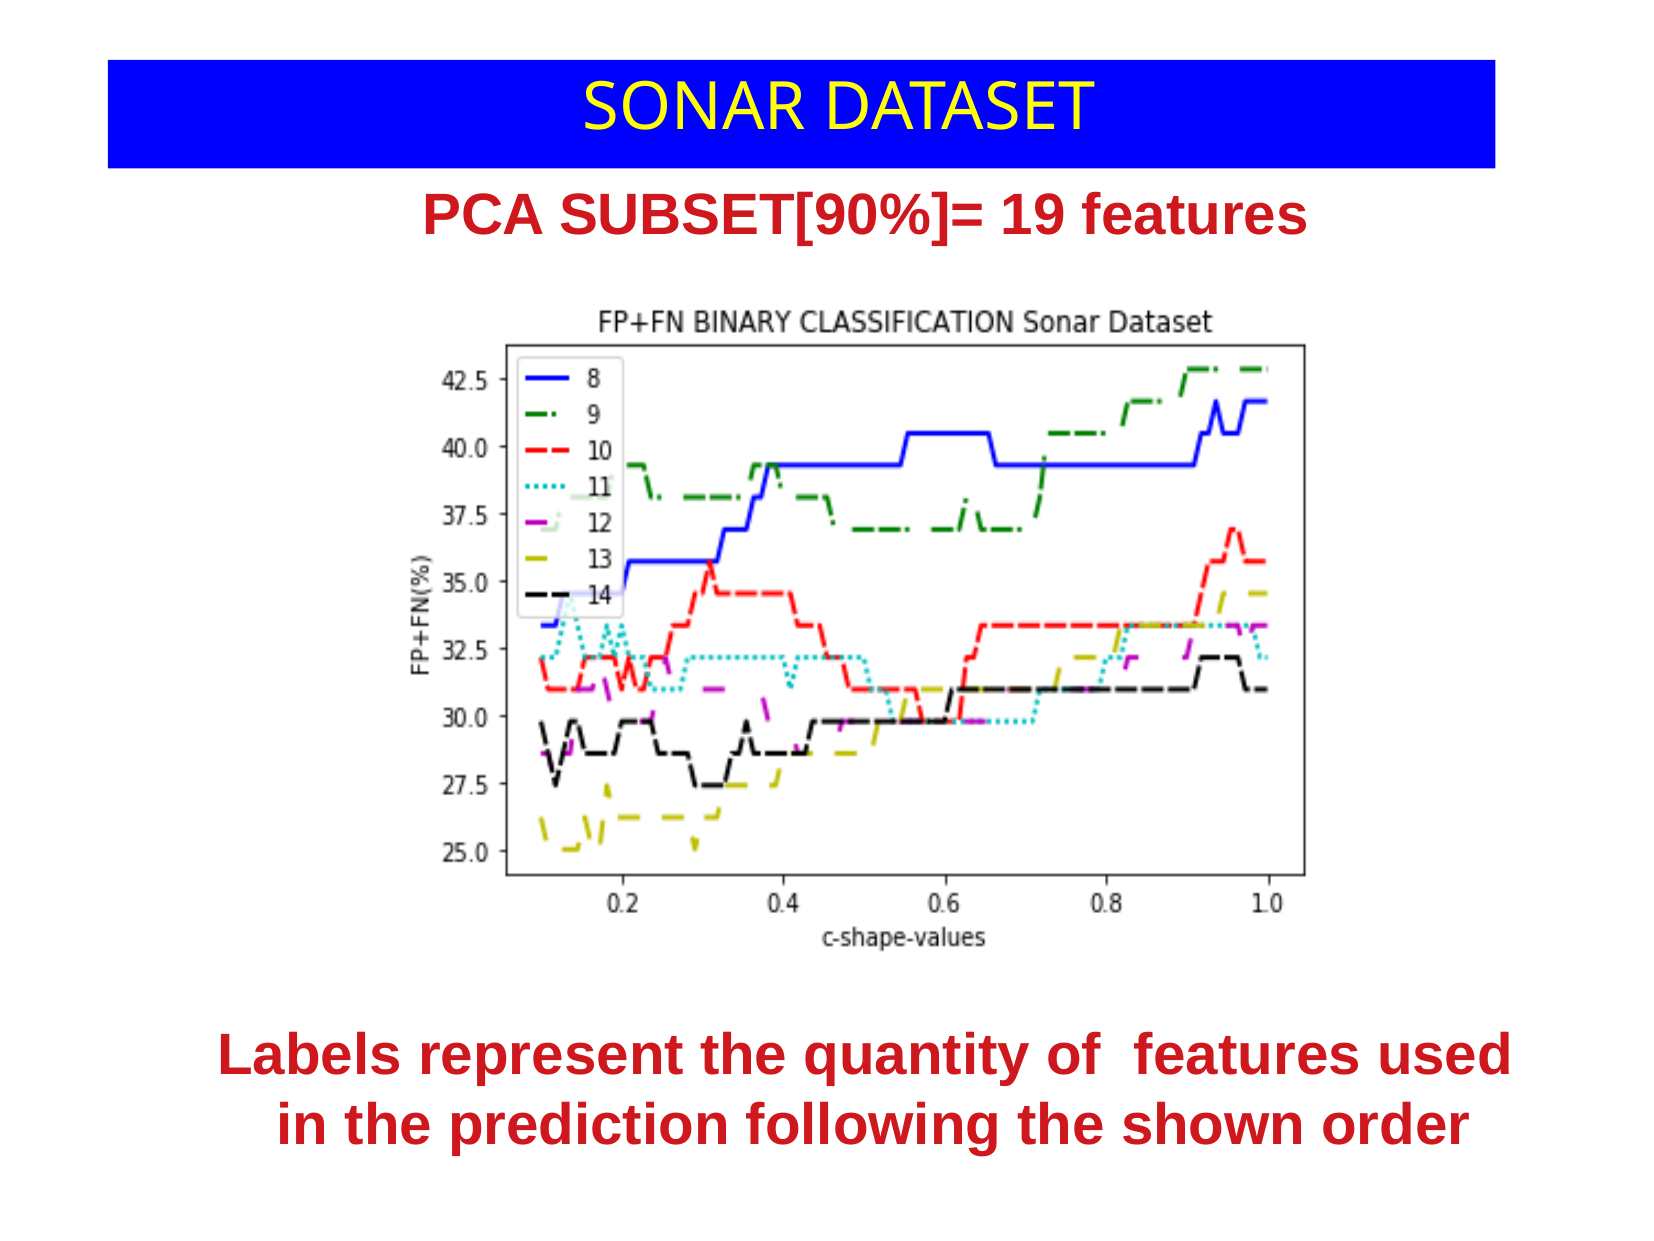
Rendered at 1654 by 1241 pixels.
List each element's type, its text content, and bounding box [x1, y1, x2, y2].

picture [394, 291, 1326, 966]
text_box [107, 59, 1496, 169]
text_box PCA SUBSET[90%]= 19 features Labels represent the quantity of features used in the prediction following the shown order [209, 168, 1540, 292]
